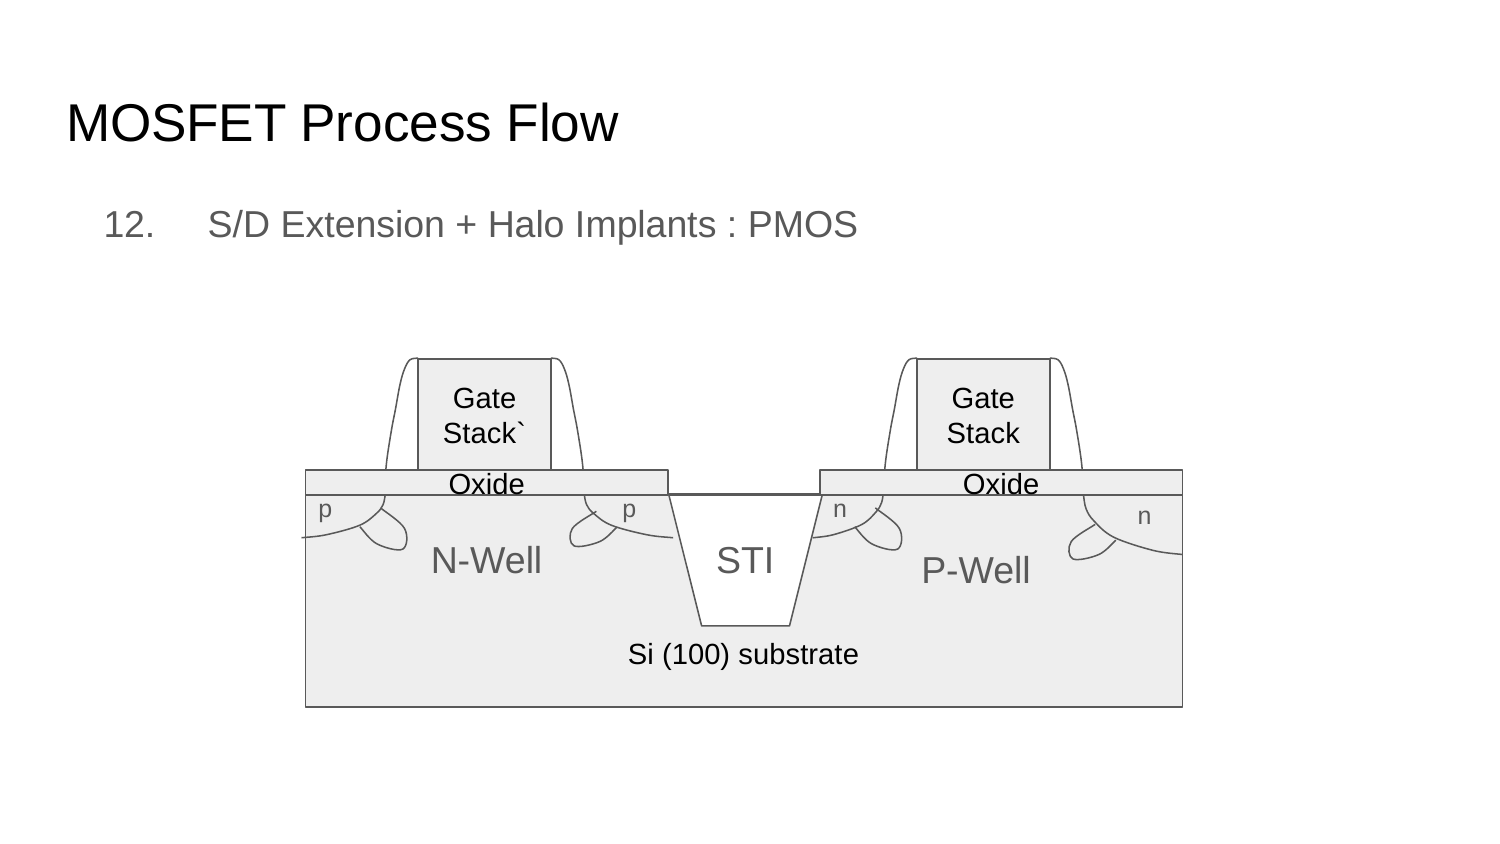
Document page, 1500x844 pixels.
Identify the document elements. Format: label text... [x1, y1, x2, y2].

text_box STI [700, 520, 790, 564]
text_box n [818, 477, 889, 535]
text_box [1068, 524, 1116, 560]
text_box Oxide [305, 470, 669, 496]
text_box [570, 511, 617, 547]
title MOSFET Process Flow [51, 72, 1449, 167]
text_box [812, 534, 833, 538]
list 12. S/D Extension + Halo Implants : PMOS [88, 178, 1487, 739]
text_box Gate Stack` [418, 358, 551, 470]
text_box [550, 358, 584, 470]
text_box [854, 507, 902, 550]
text_box Gate Stack [917, 358, 1050, 470]
text_box [359, 507, 407, 550]
text_box [374, 496, 386, 512]
text_box p [303, 477, 374, 521]
text_box [1049, 358, 1083, 470]
text_box N-Well [415, 520, 639, 581]
text_box p [607, 477, 678, 521]
text_box [675, 495, 818, 626]
text_box [385, 358, 419, 470]
text_box [884, 358, 918, 470]
text_box P-Well [906, 530, 1129, 591]
text_box [584, 496, 607, 518]
text_box n [1122, 484, 1194, 528]
text_box [611, 521, 674, 538]
text_box [1083, 496, 1183, 555]
text_box Si (100) substrate [305, 496, 1183, 708]
text_box Oxide [819, 470, 1183, 496]
text_box [301, 521, 365, 538]
